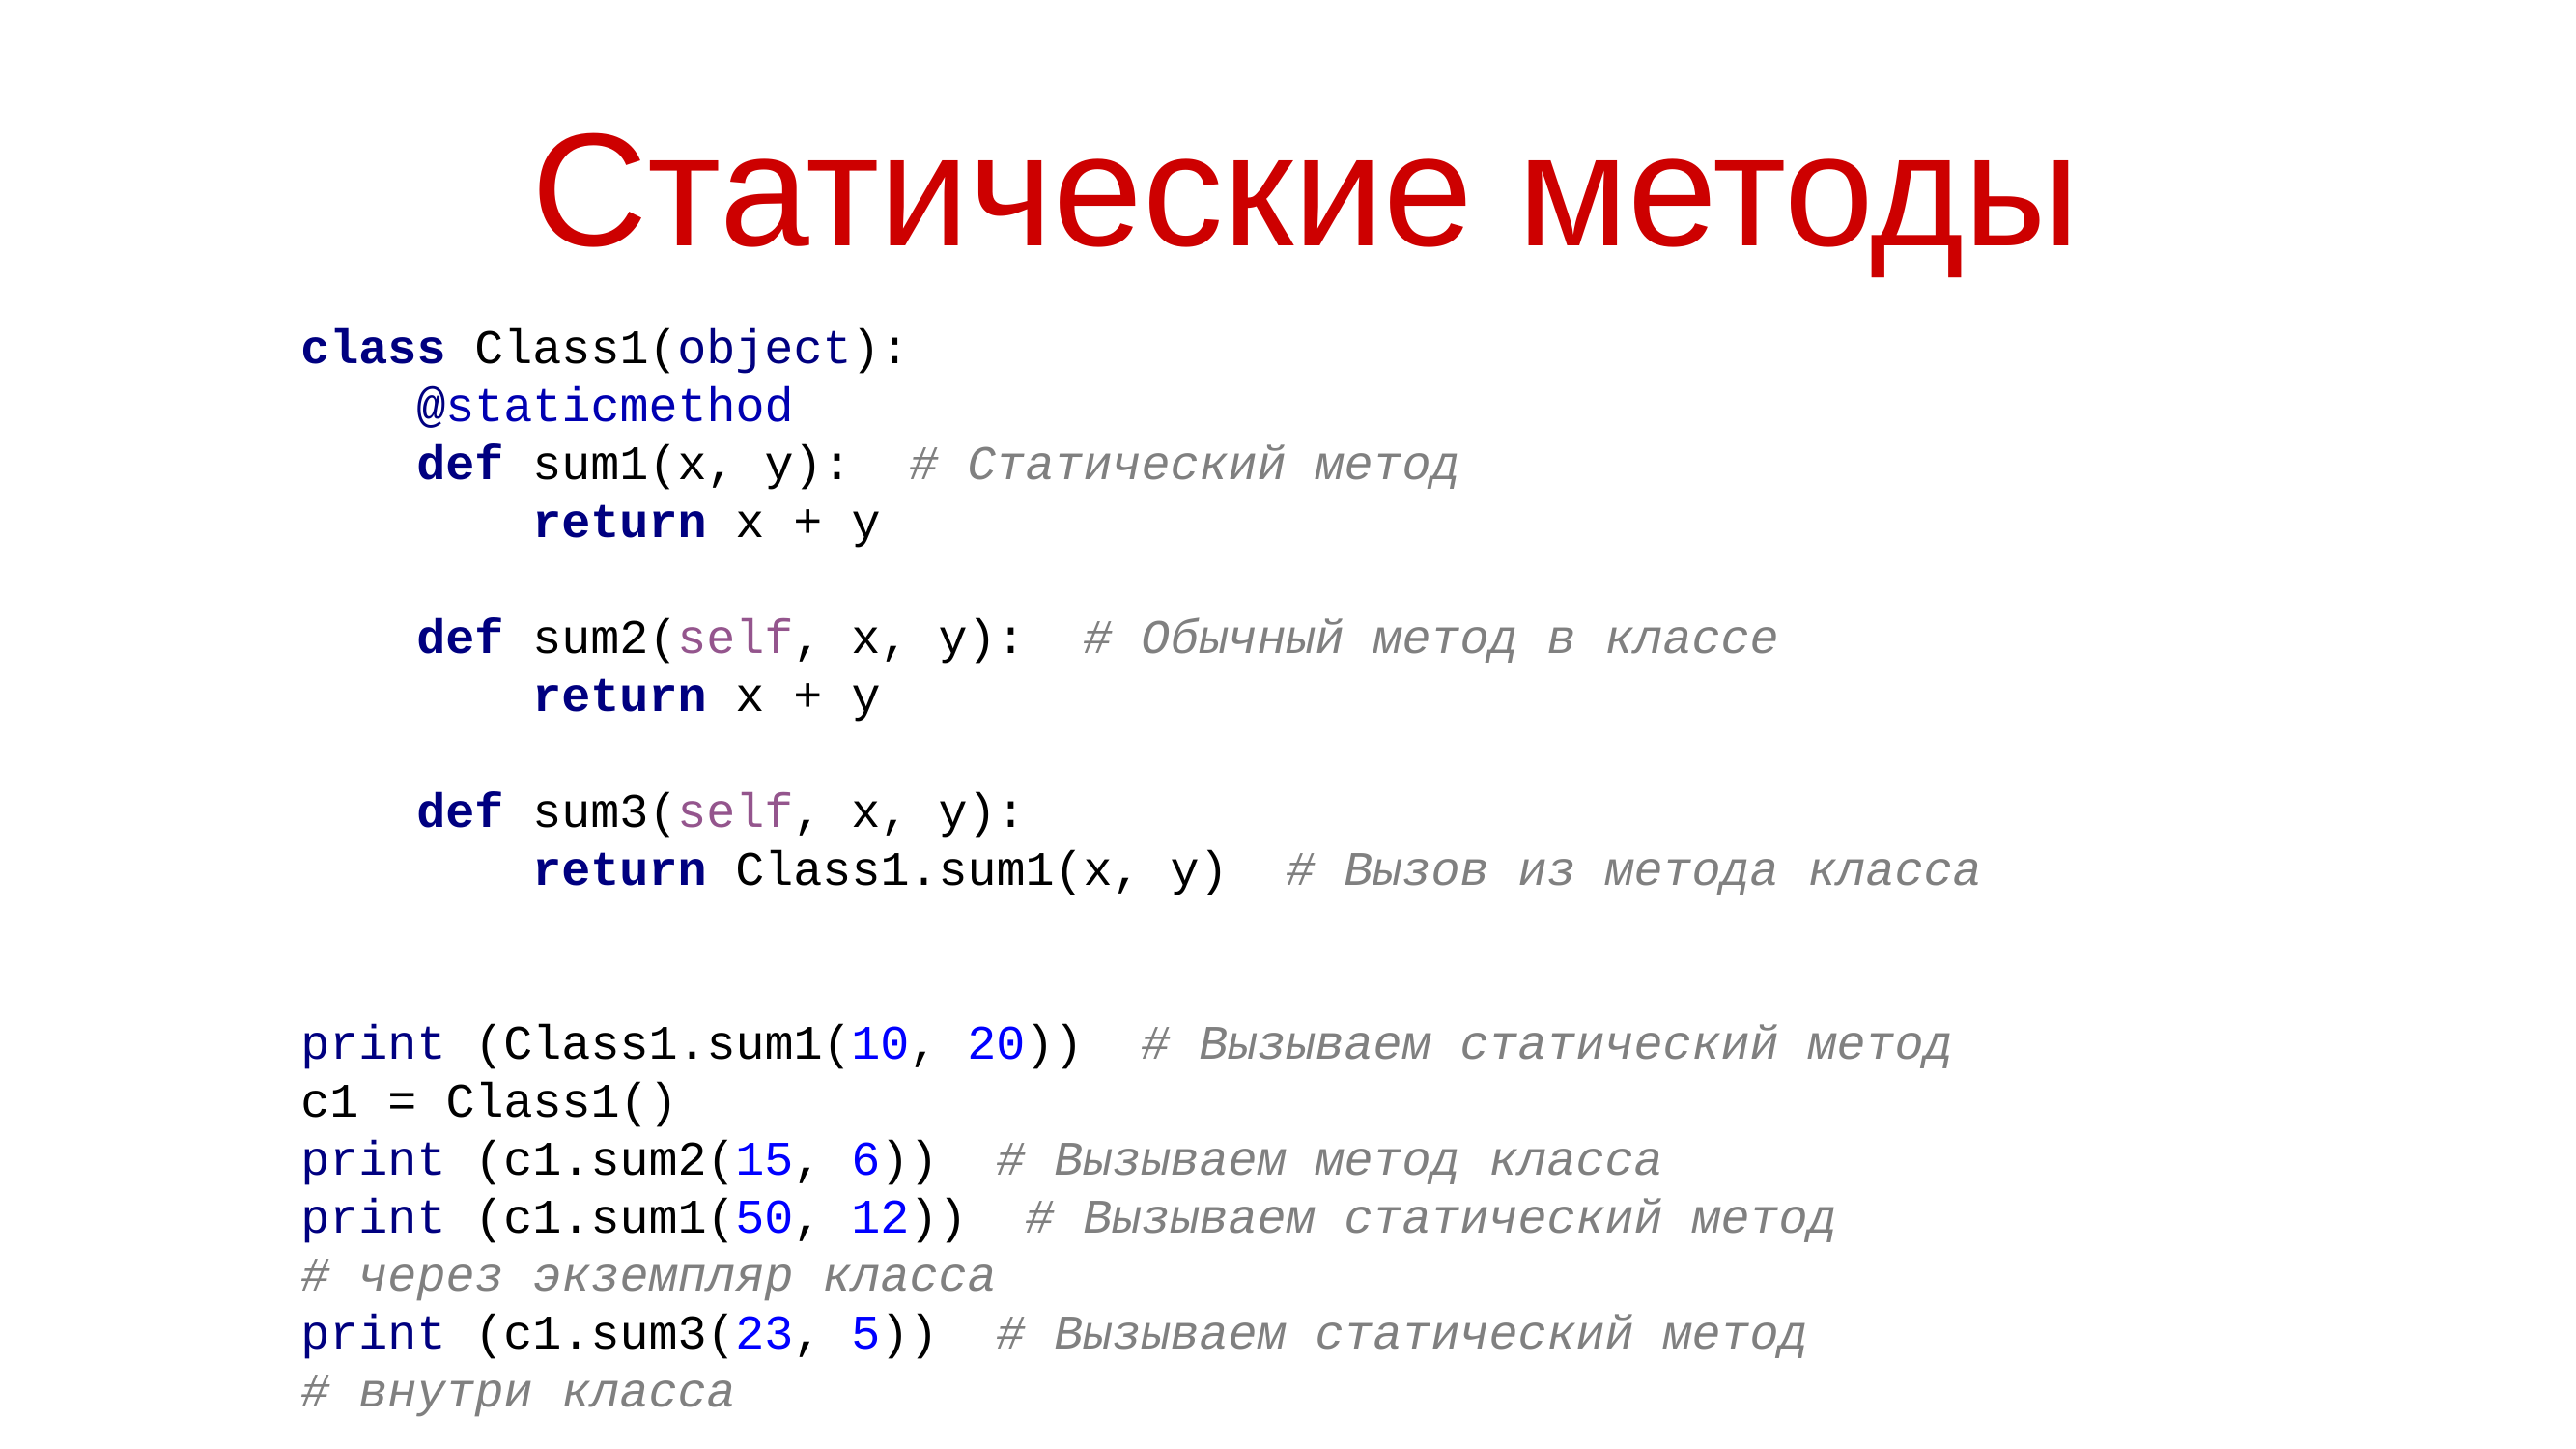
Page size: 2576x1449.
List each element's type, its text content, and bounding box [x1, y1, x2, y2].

title Статические методы [37, 0, 2576, 362]
text_box class Class1(object): @staticmethod def sum1(x, y): # Статический метод return x + y def sum2(self, x, y): # Обычный метод в классе return x + y def sum3(self, x, y): return Class1.sum1(x, y) # Вызов из метода класса print (Class1.sum1(10, 20)) # Вызываем статический метод c1 = Class1() print (c1.sum2(15, 6)) # Вызываем метод класса print (c1.sum1(50, 12)) # Вызываем статический метод # через экземпляр класса print (c1.sum3(23, 5)) # Вызываем статический метод # внутри класса [286, 307, 2127, 1424]
